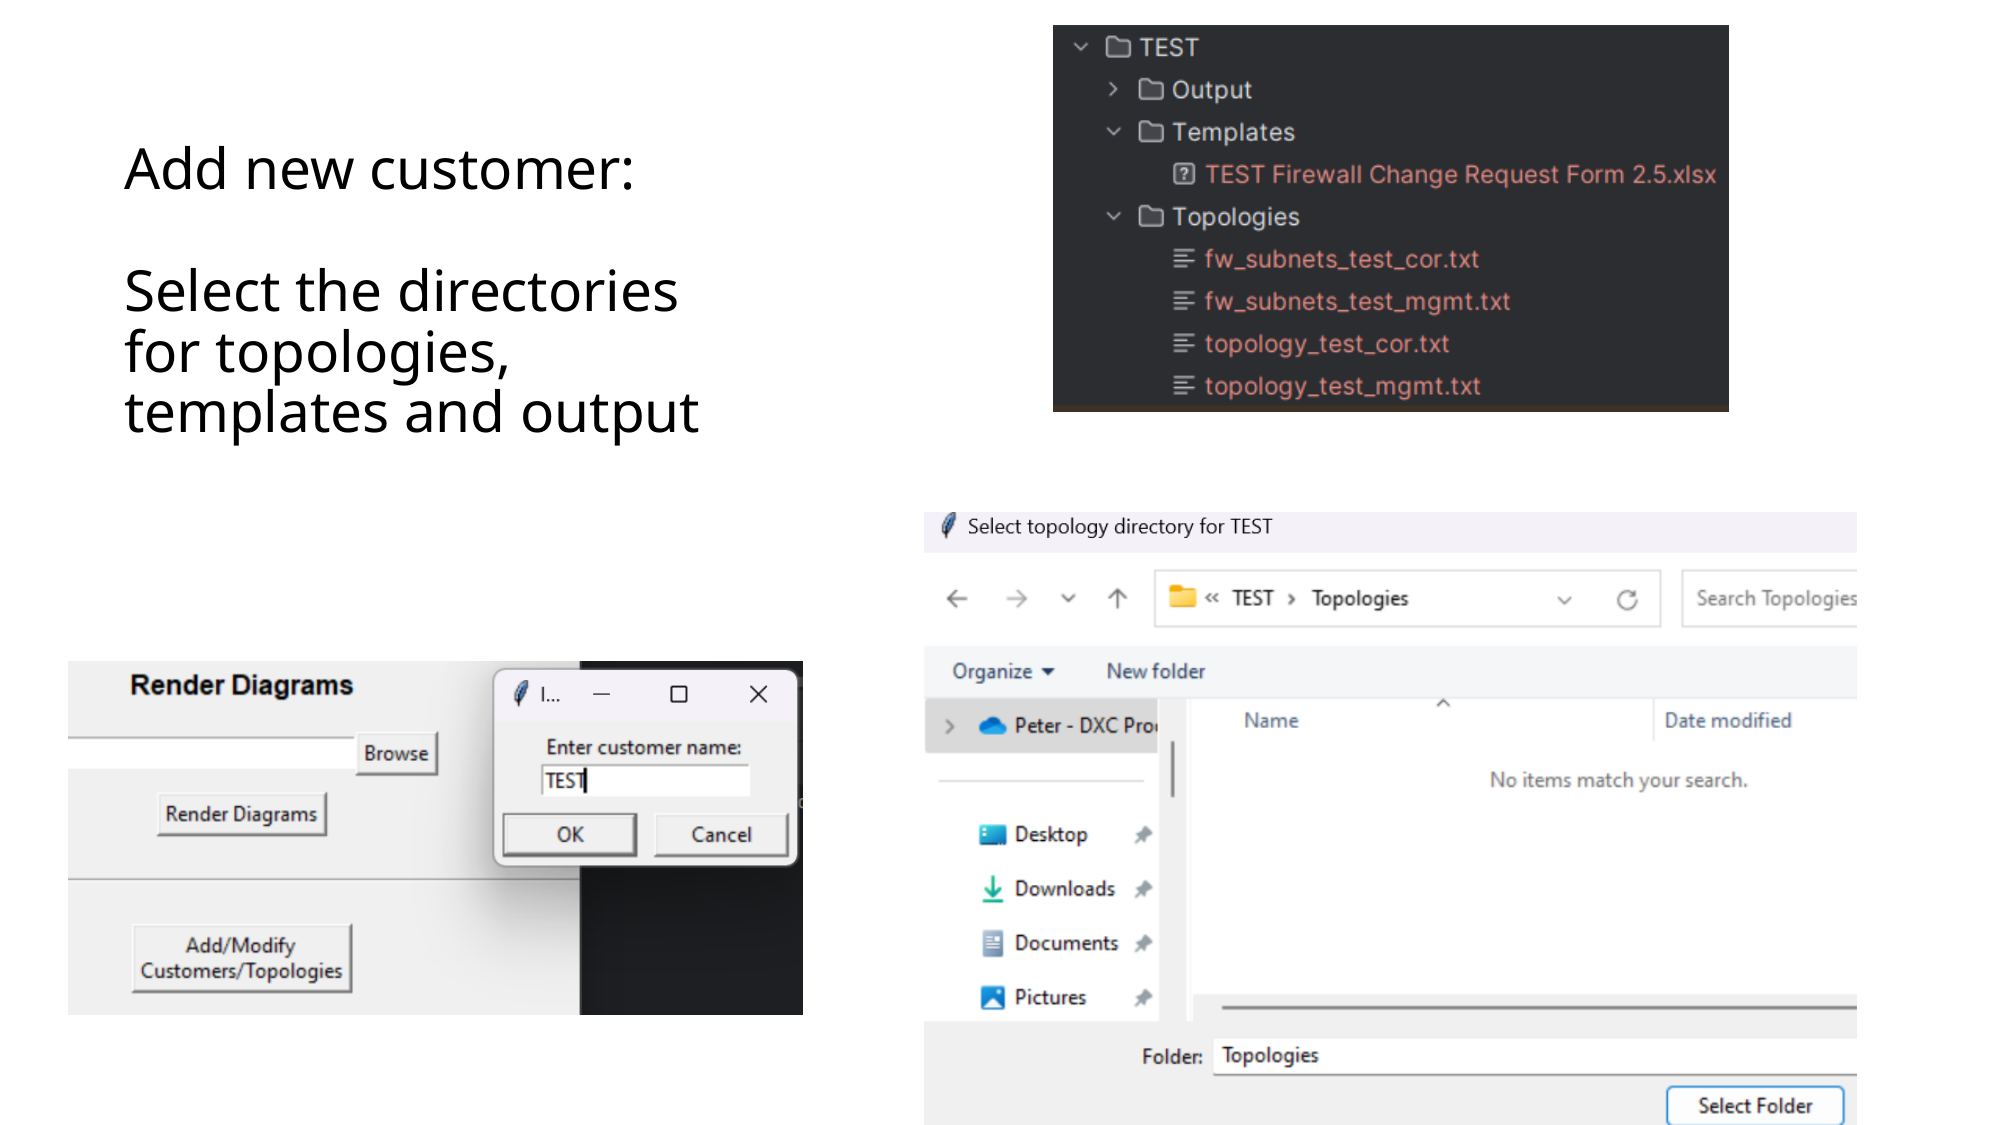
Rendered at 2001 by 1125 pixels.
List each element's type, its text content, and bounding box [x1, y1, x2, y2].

title Add new customer: Select the directories for topologies, templates and output [109, 127, 719, 458]
picture [68, 661, 803, 1015]
picture [1053, 25, 1729, 412]
picture [924, 512, 1857, 1125]
